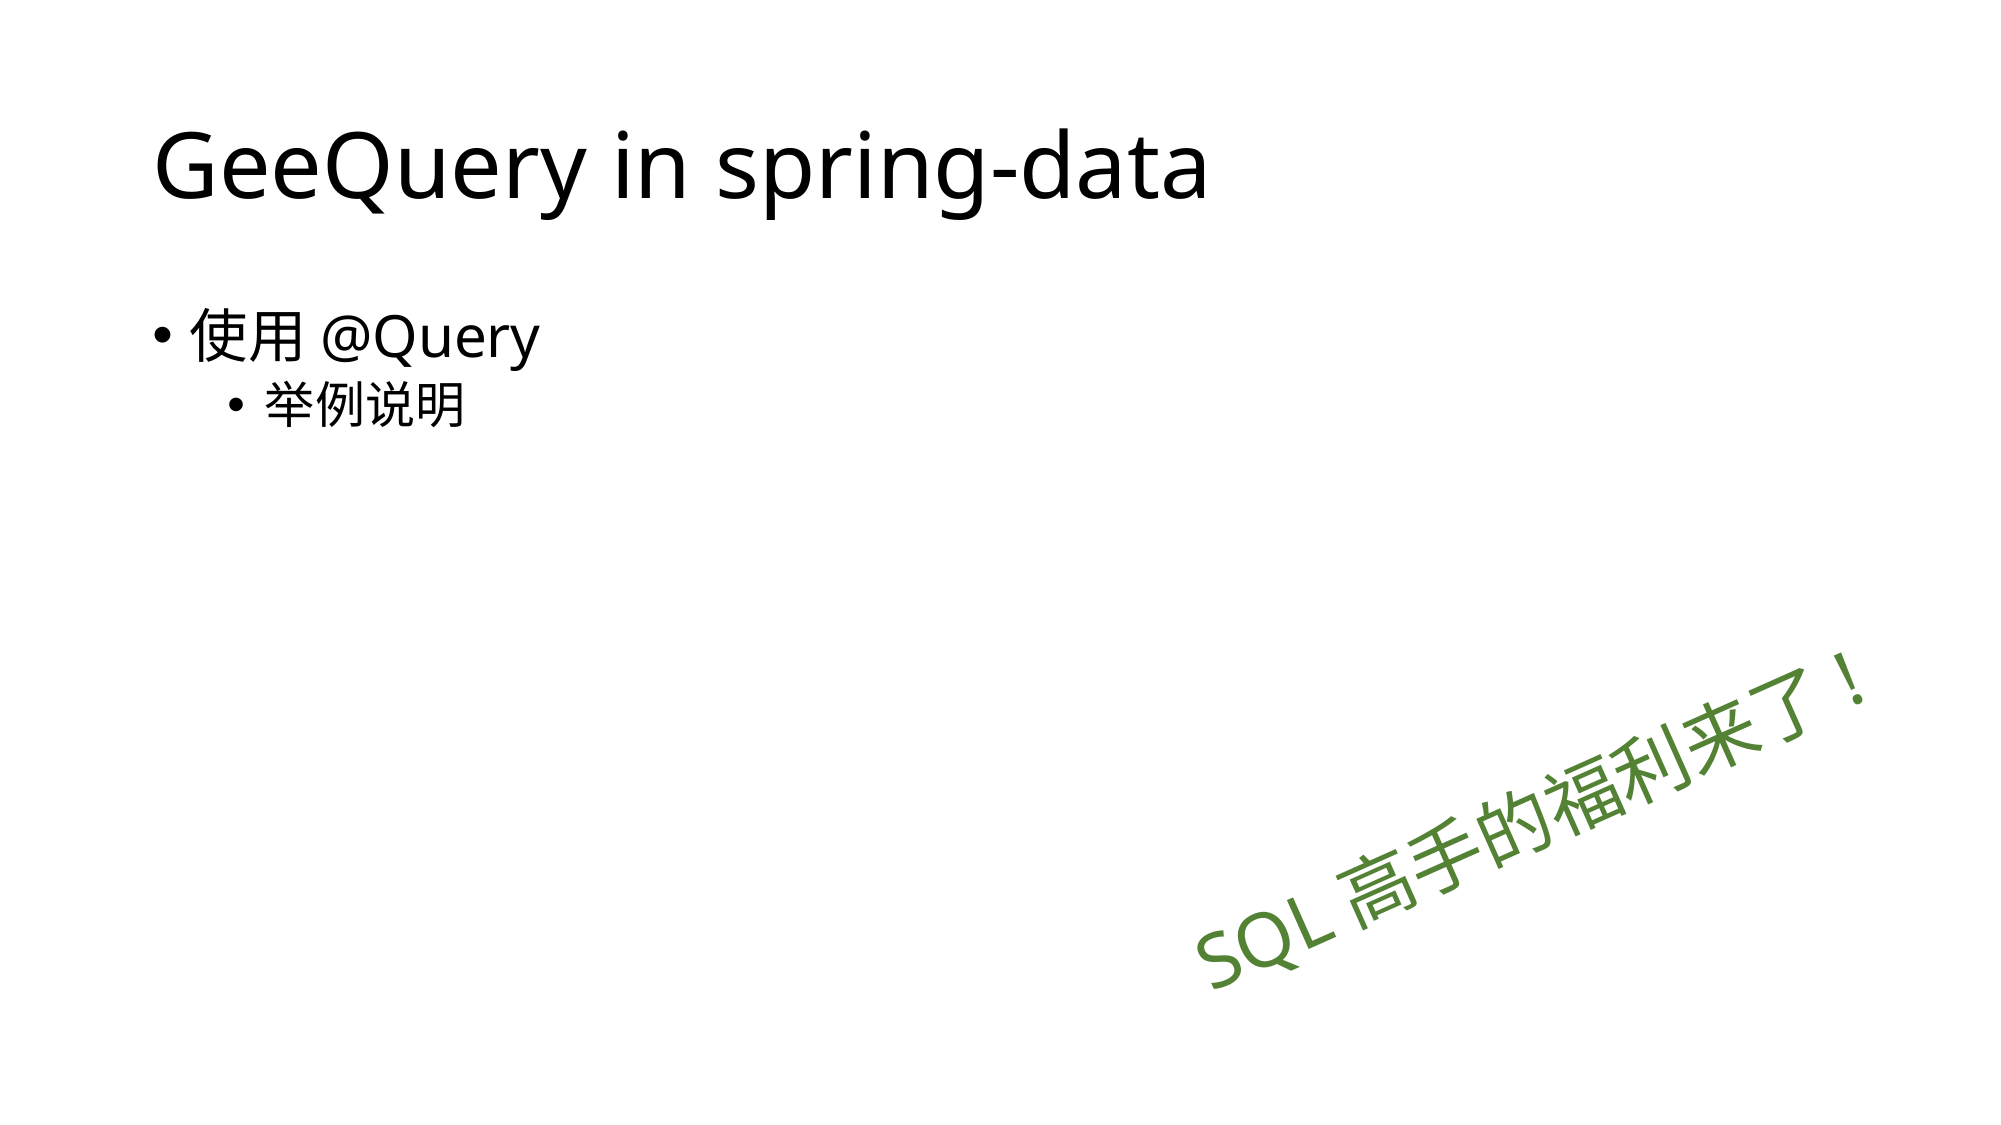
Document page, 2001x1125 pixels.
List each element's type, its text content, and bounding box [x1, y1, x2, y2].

text_box SQL高手的福利来了! [1164, 586, 1999, 1102]
list 使用@Query 举例说明 [137, 299, 1863, 1014]
title GeeQuery in spring-data [137, 59, 1863, 278]
